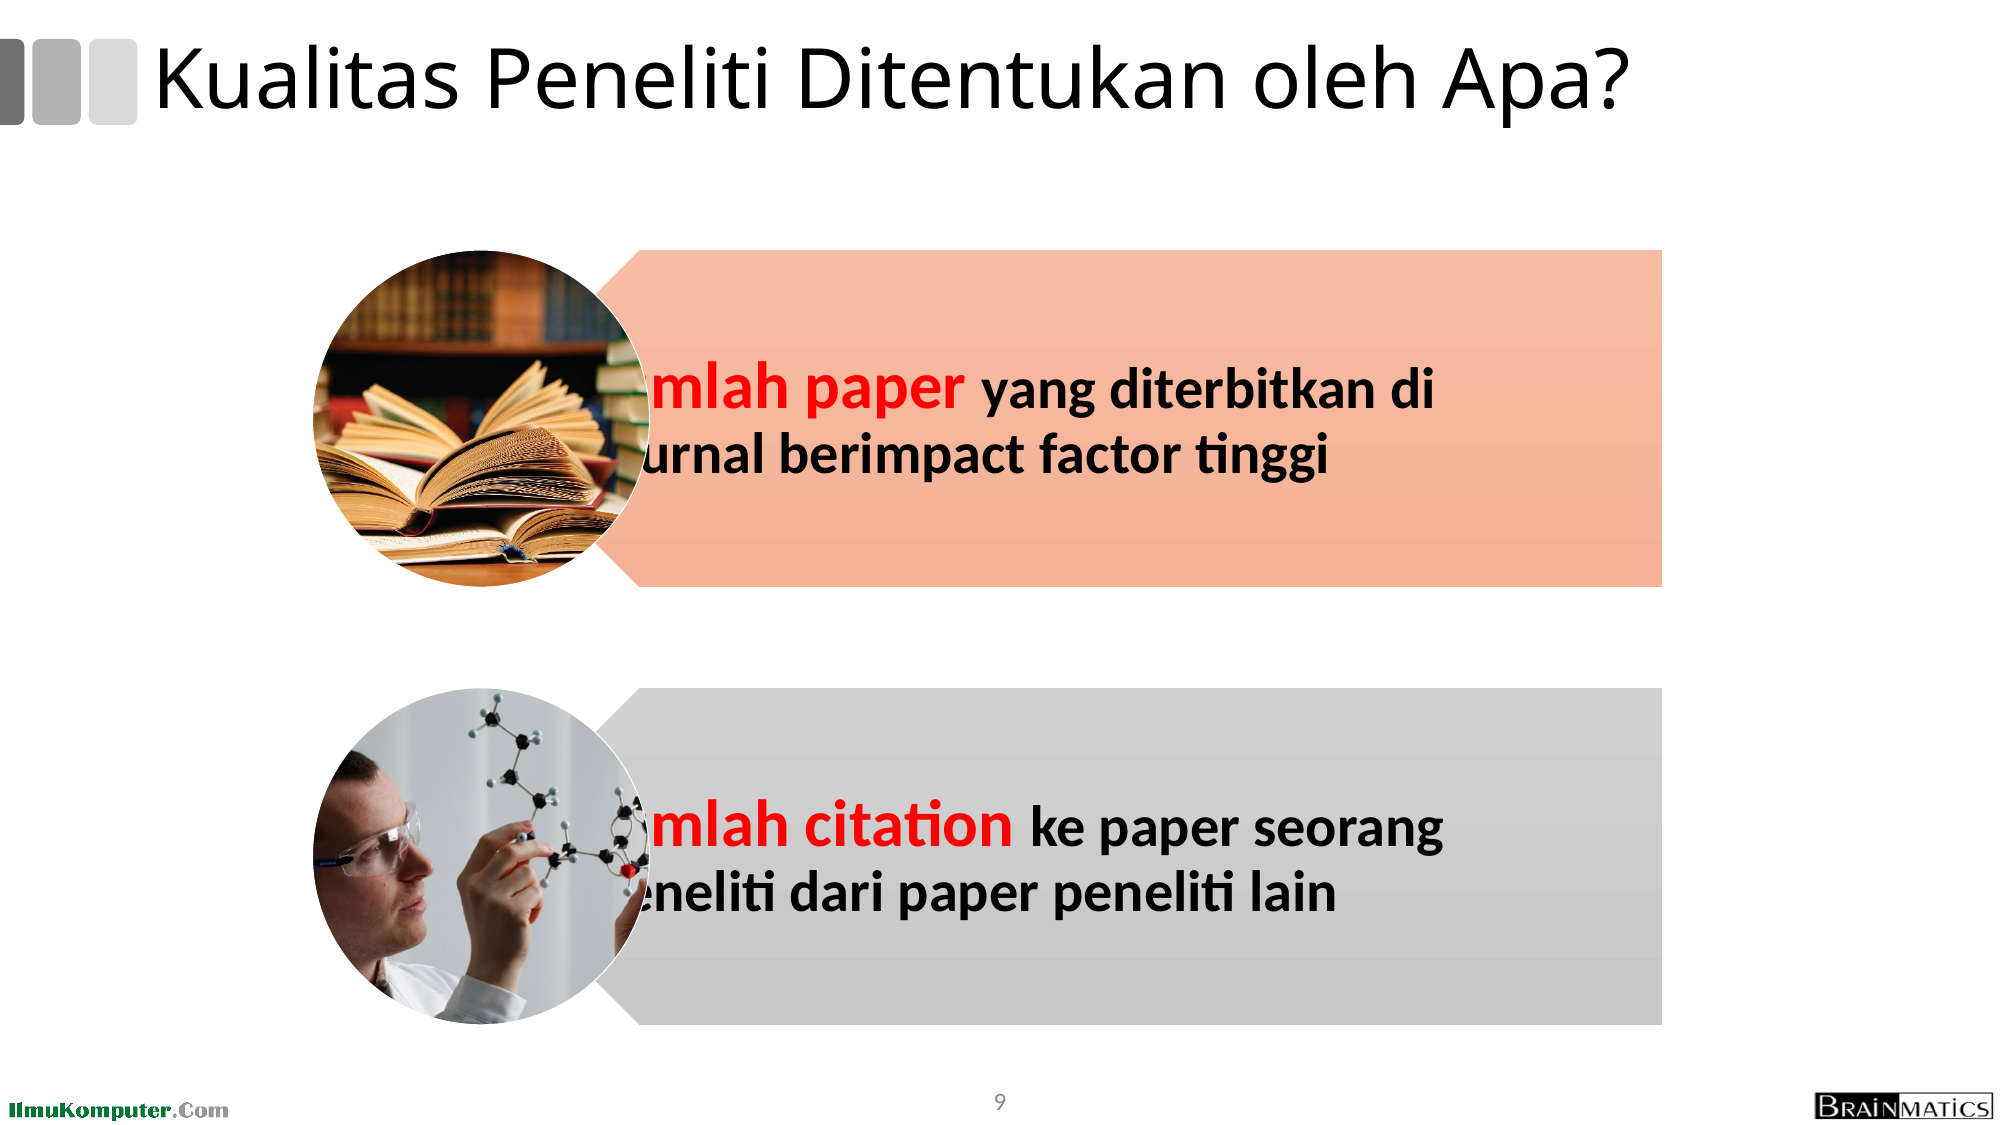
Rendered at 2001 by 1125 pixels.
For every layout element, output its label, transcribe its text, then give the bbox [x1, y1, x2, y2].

title Kualitas Peneliti Ditentukan oleh Apa? [137, 24, 1997, 138]
picture [6, 1095, 230, 1125]
picture [1811, 1089, 1997, 1123]
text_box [312, 249, 1713, 1025]
slide_number 9 [774, 1074, 1225, 1125]
